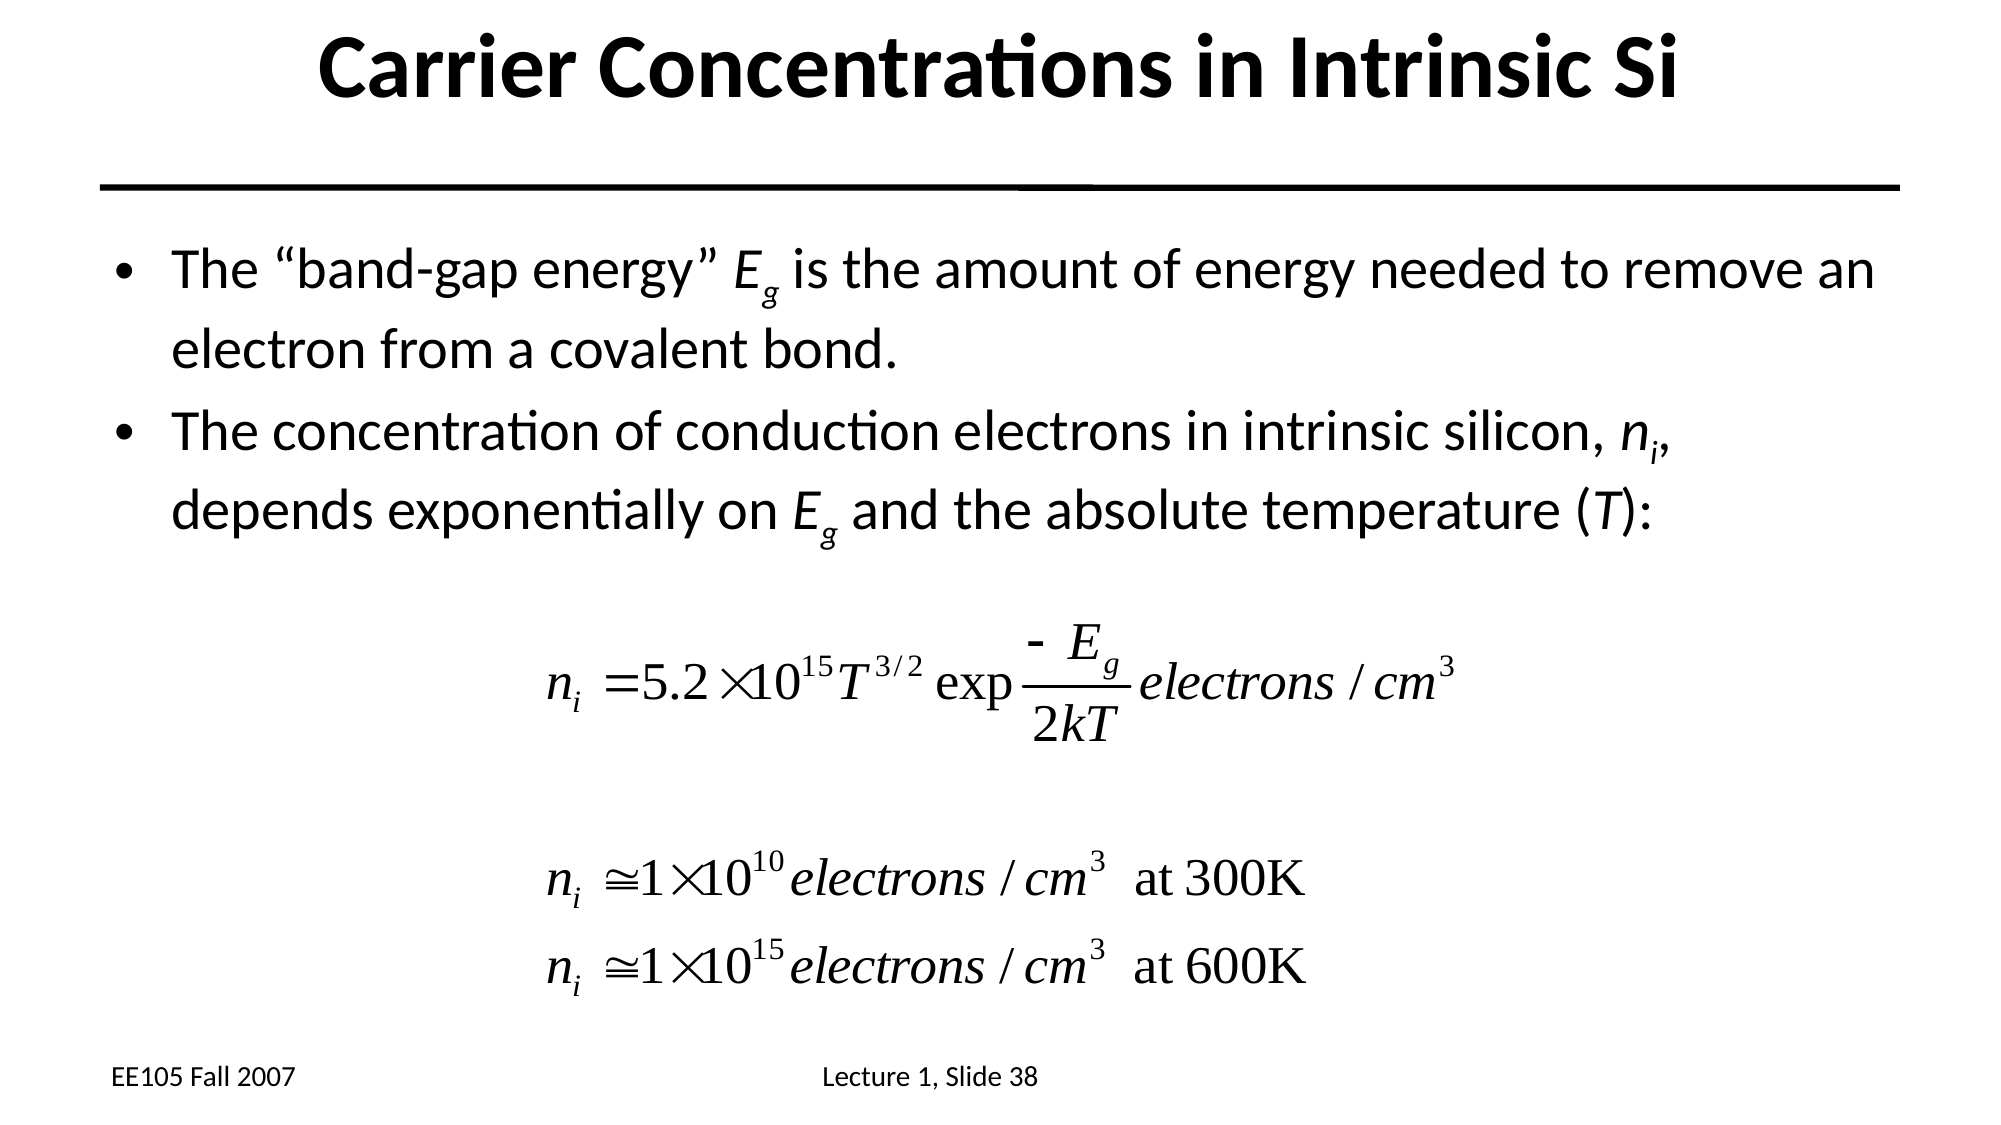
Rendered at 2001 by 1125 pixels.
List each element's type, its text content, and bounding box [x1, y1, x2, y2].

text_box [537, 608, 1463, 1007]
title Carrier Concentrations in Intrinsic Si [300, 12, 1700, 110]
list The “band-gap energy” Eg is the amount of energy needed to remove an electron from a covalent bond. The concentration of conduction electrons in intrinsic silicon, ni, depends exponentially on Eg and the absolute temperature (T): [99, 222, 1900, 1005]
